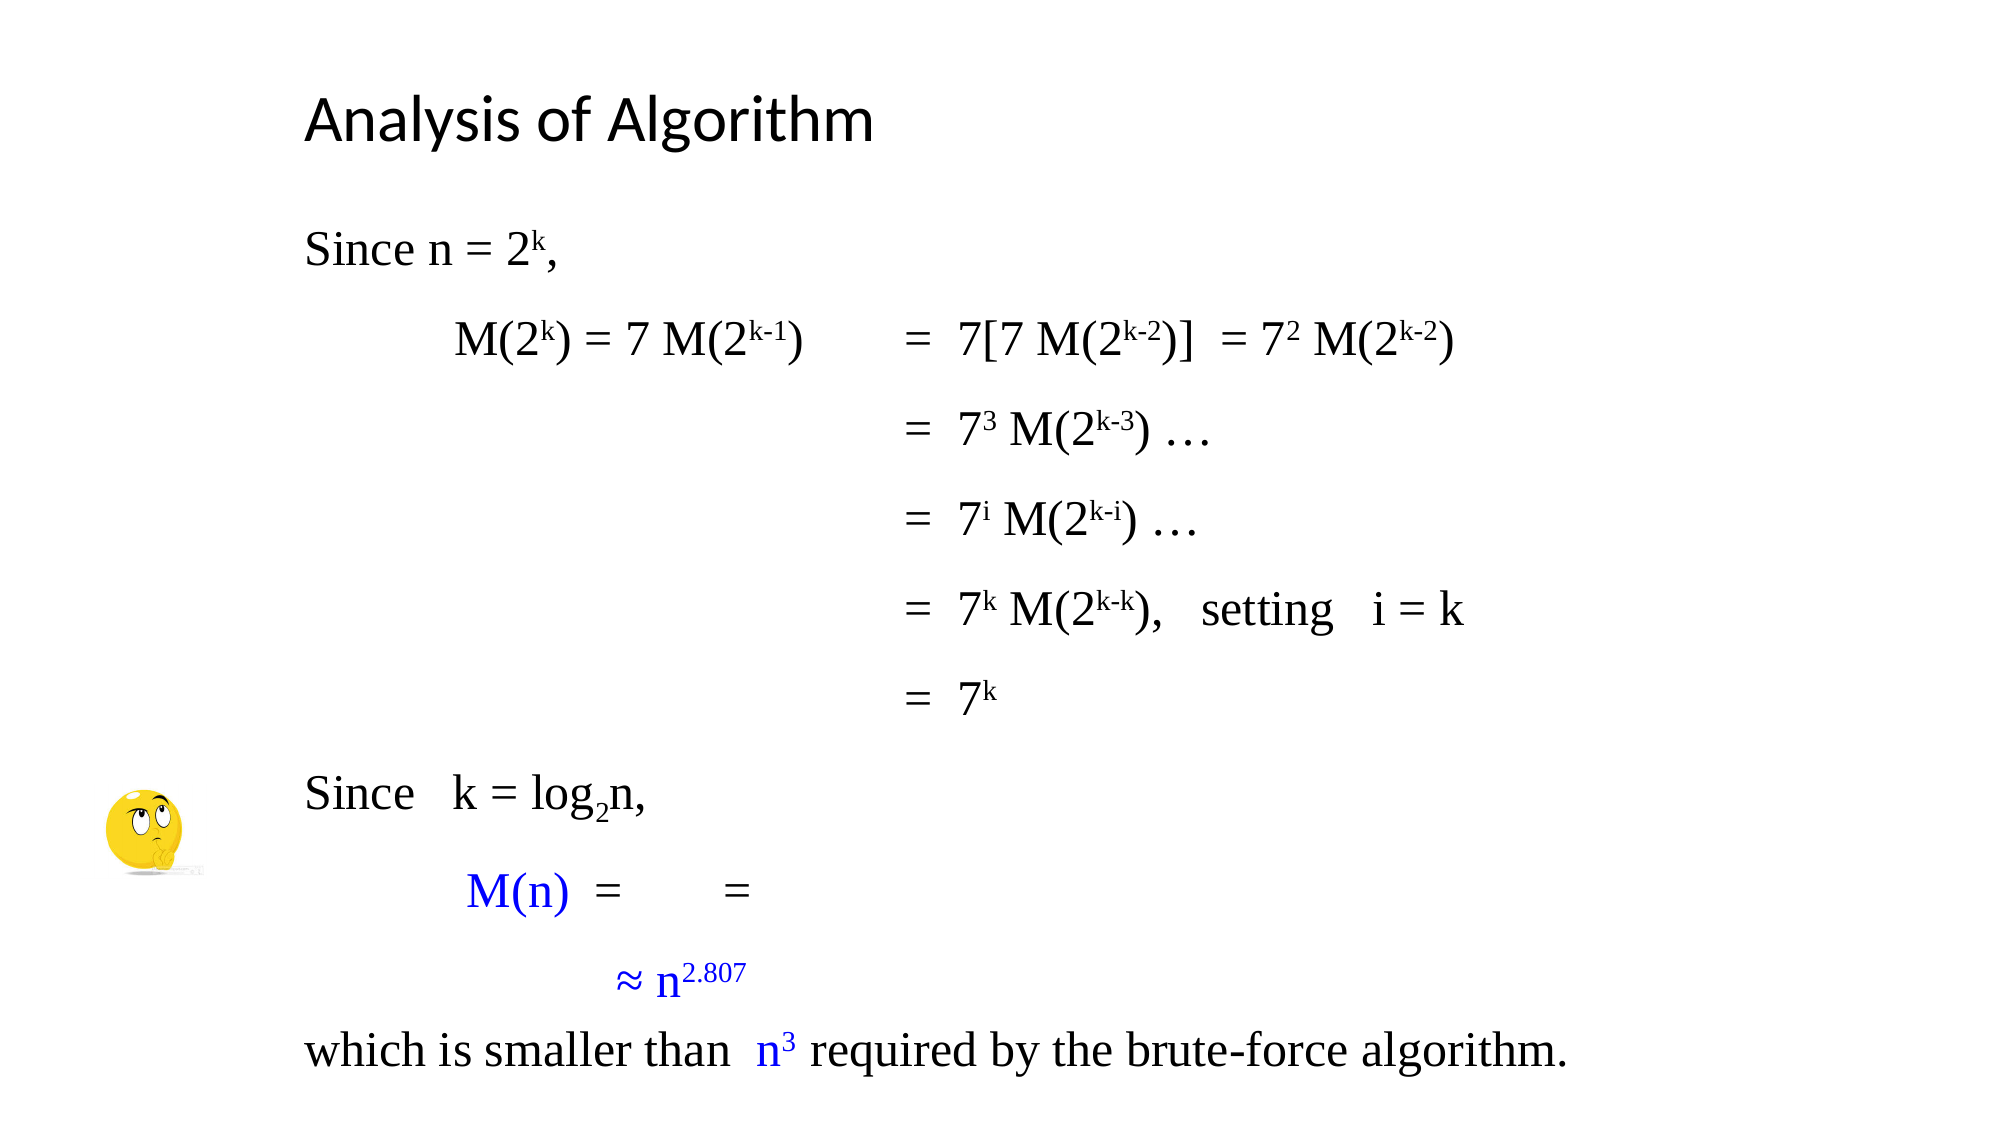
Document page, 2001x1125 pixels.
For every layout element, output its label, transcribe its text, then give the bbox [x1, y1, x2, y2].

picture [79, 784, 207, 879]
text_box Analysis of Algorithm [289, 67, 896, 162]
